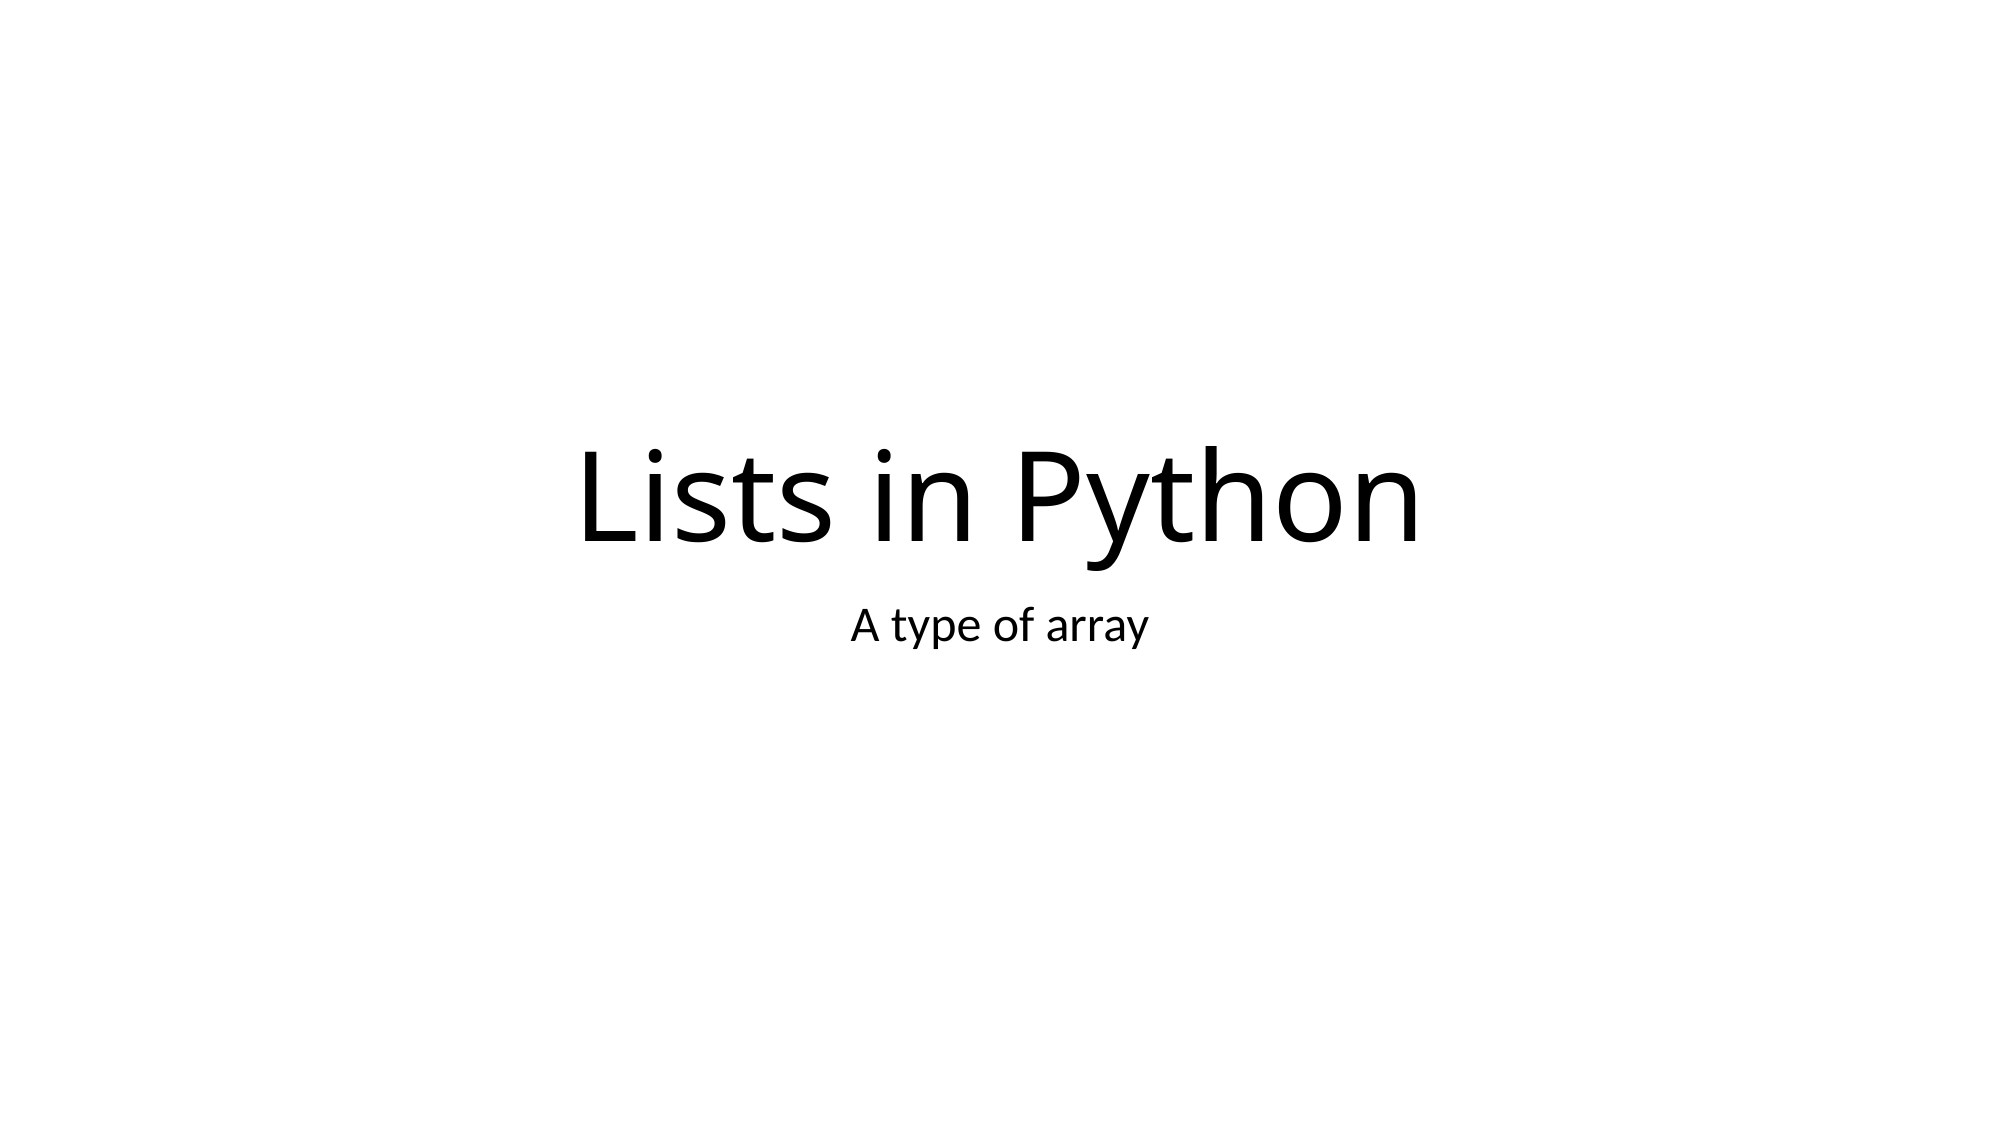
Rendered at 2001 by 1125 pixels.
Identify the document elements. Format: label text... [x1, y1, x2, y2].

title Lists in Python [249, 184, 1750, 576]
subtitle A type of array [249, 590, 1750, 863]
